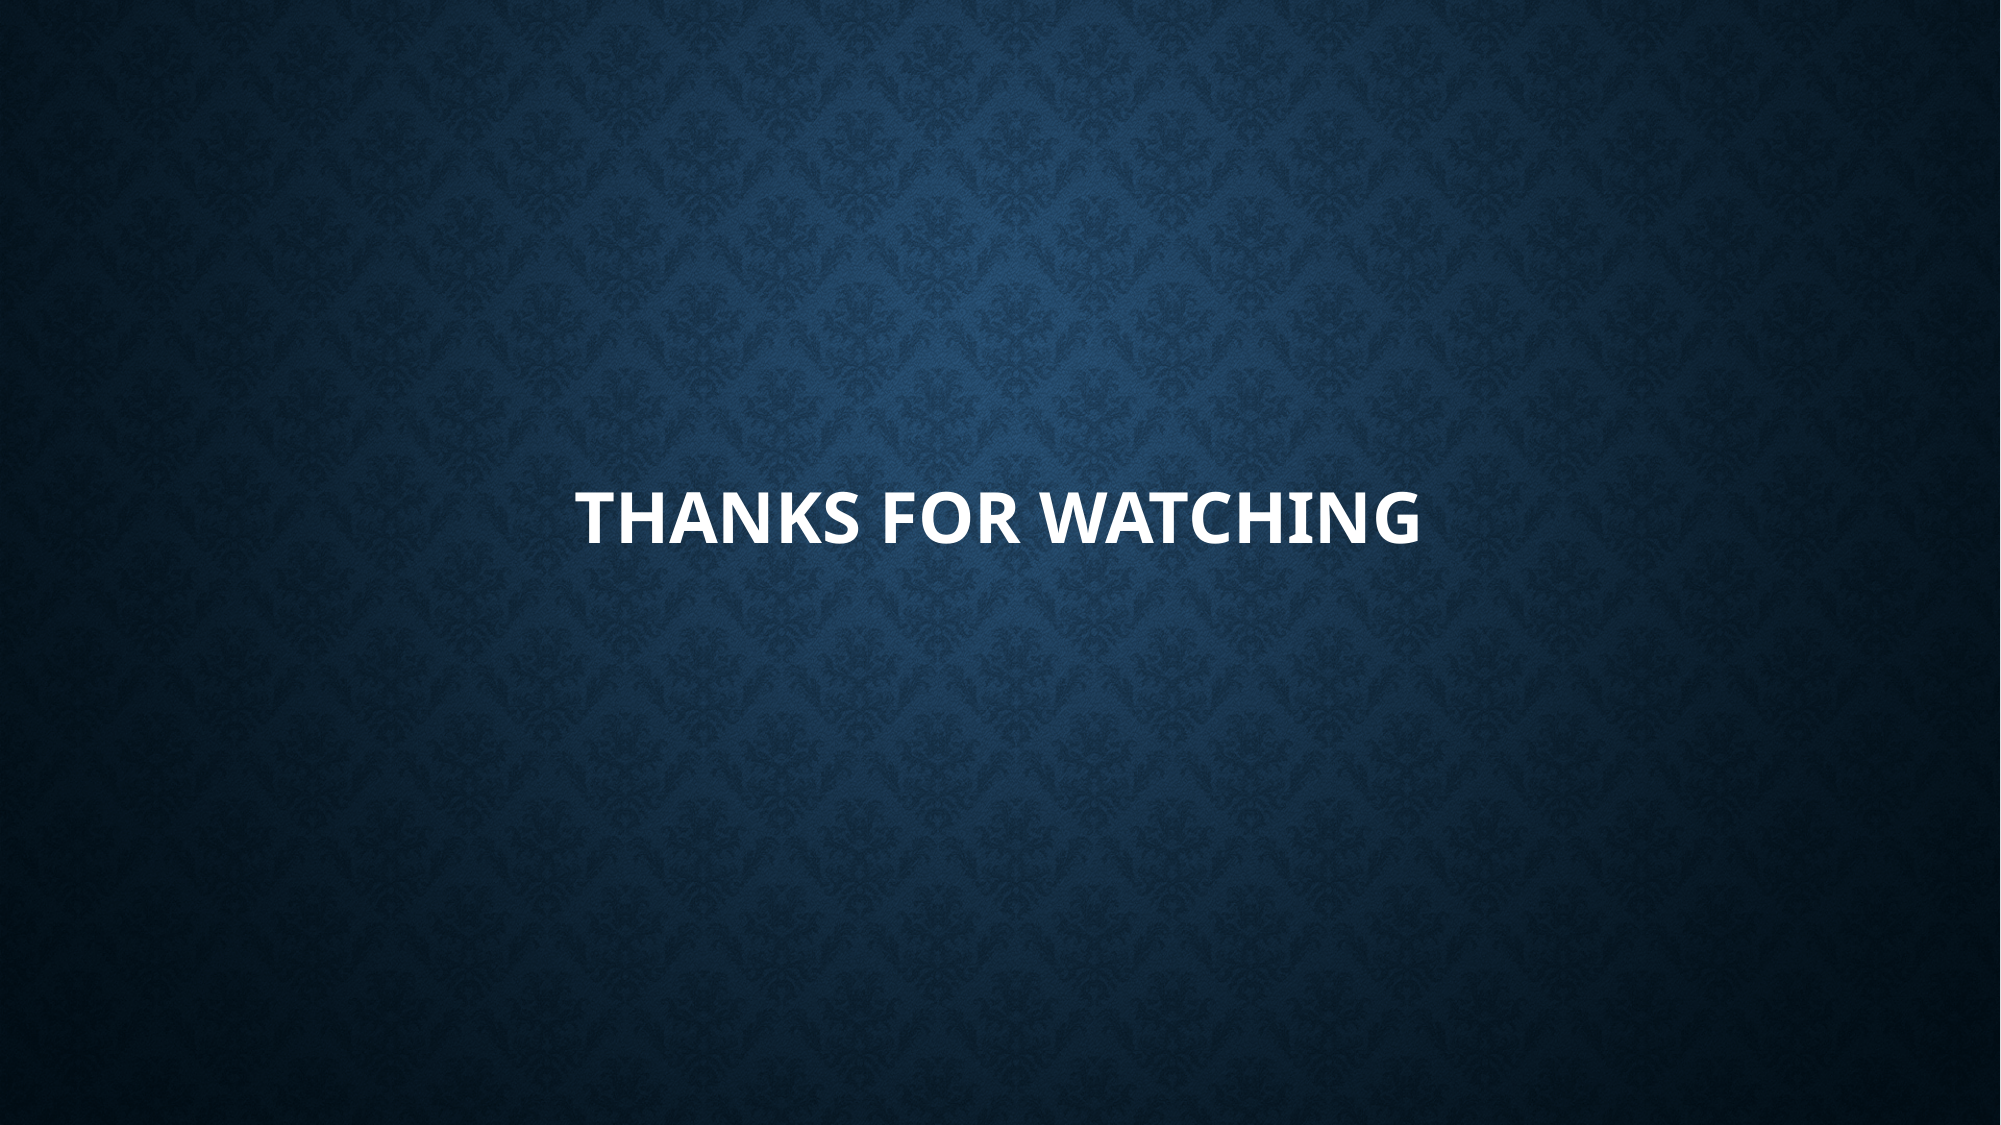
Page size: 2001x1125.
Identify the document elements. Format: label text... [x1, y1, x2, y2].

title Thanks for watching [149, 411, 1849, 630]
